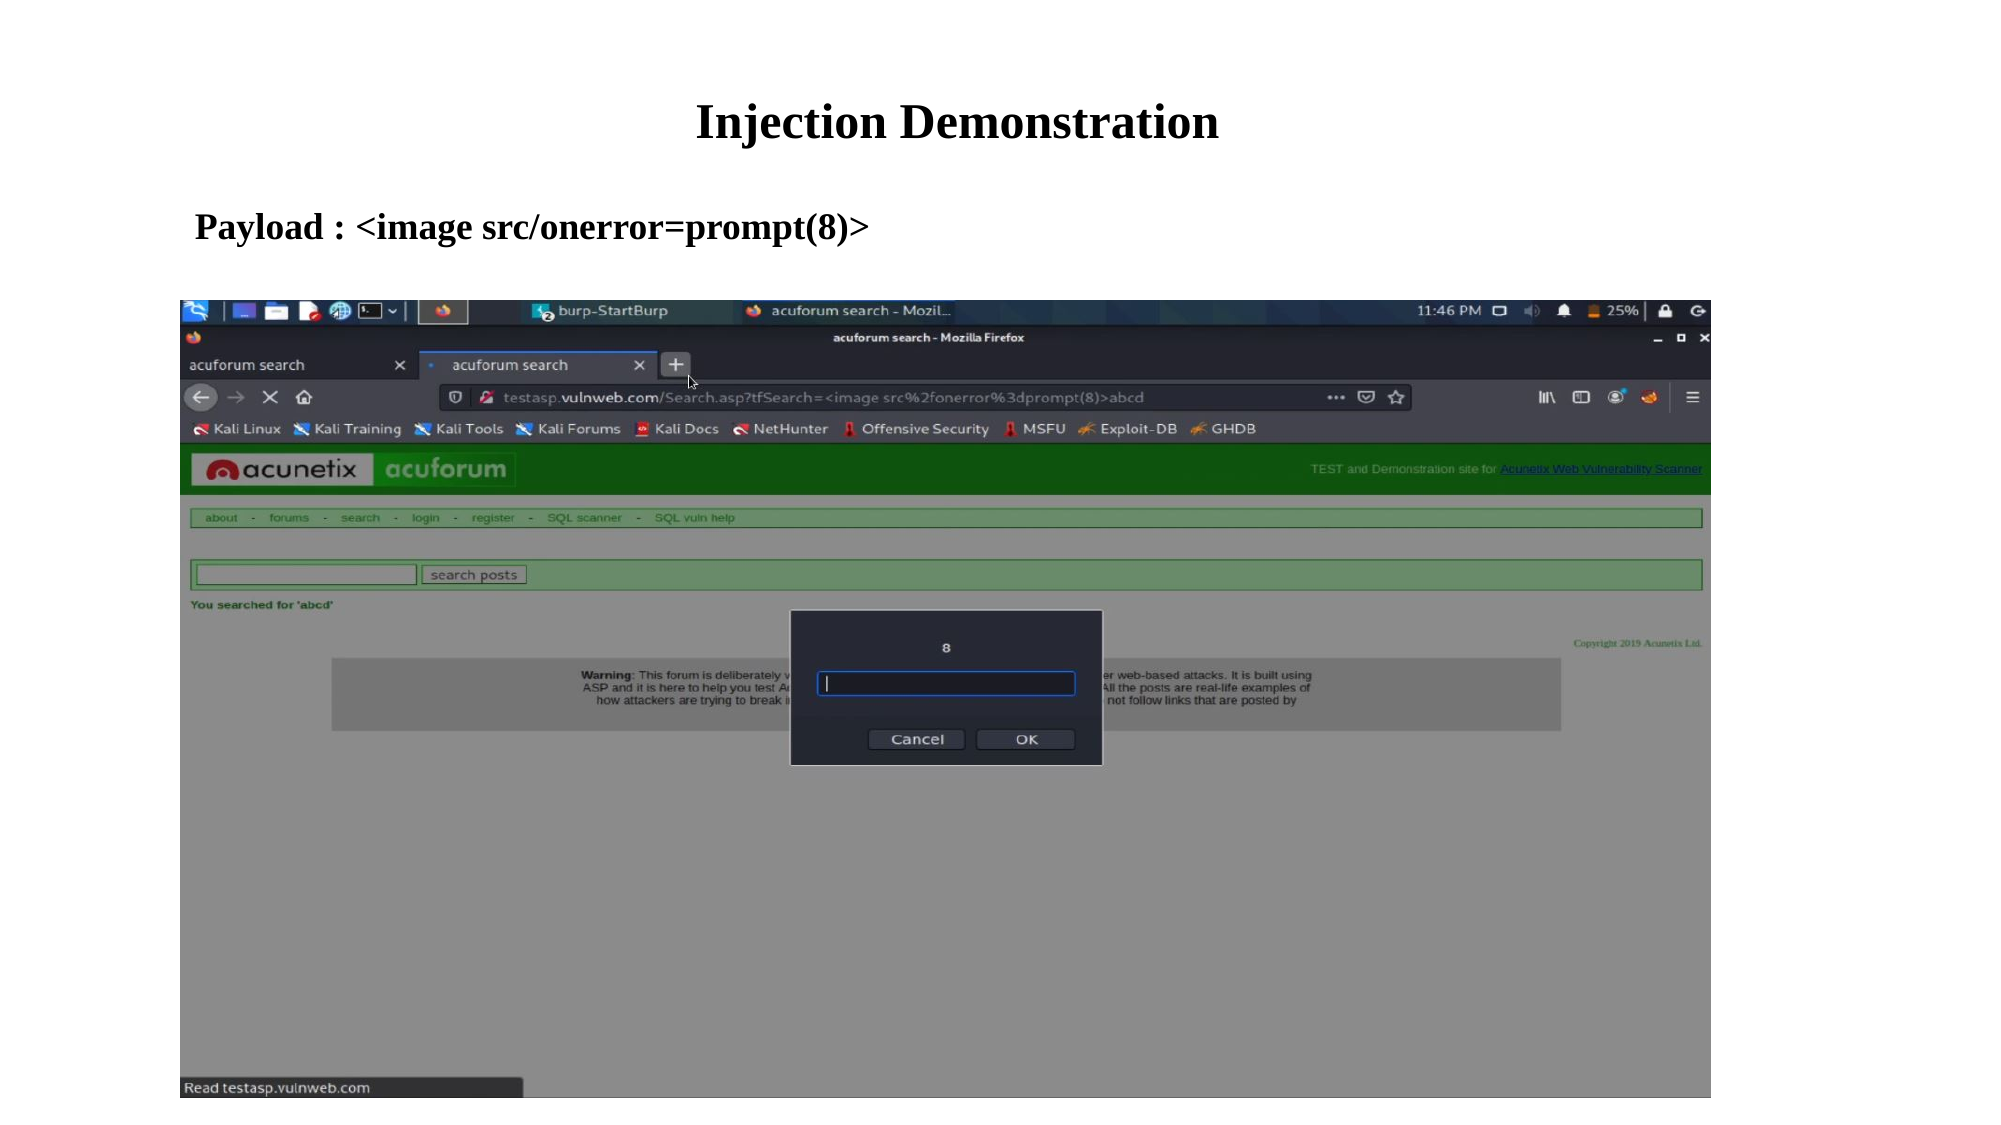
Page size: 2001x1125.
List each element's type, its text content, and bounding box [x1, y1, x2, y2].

text_box Injection Demonstration [180, 81, 1711, 156]
picture [180, 300, 1711, 1099]
text_box Payload : <image src/onerror=prompt(8)> [180, 194, 1290, 300]
